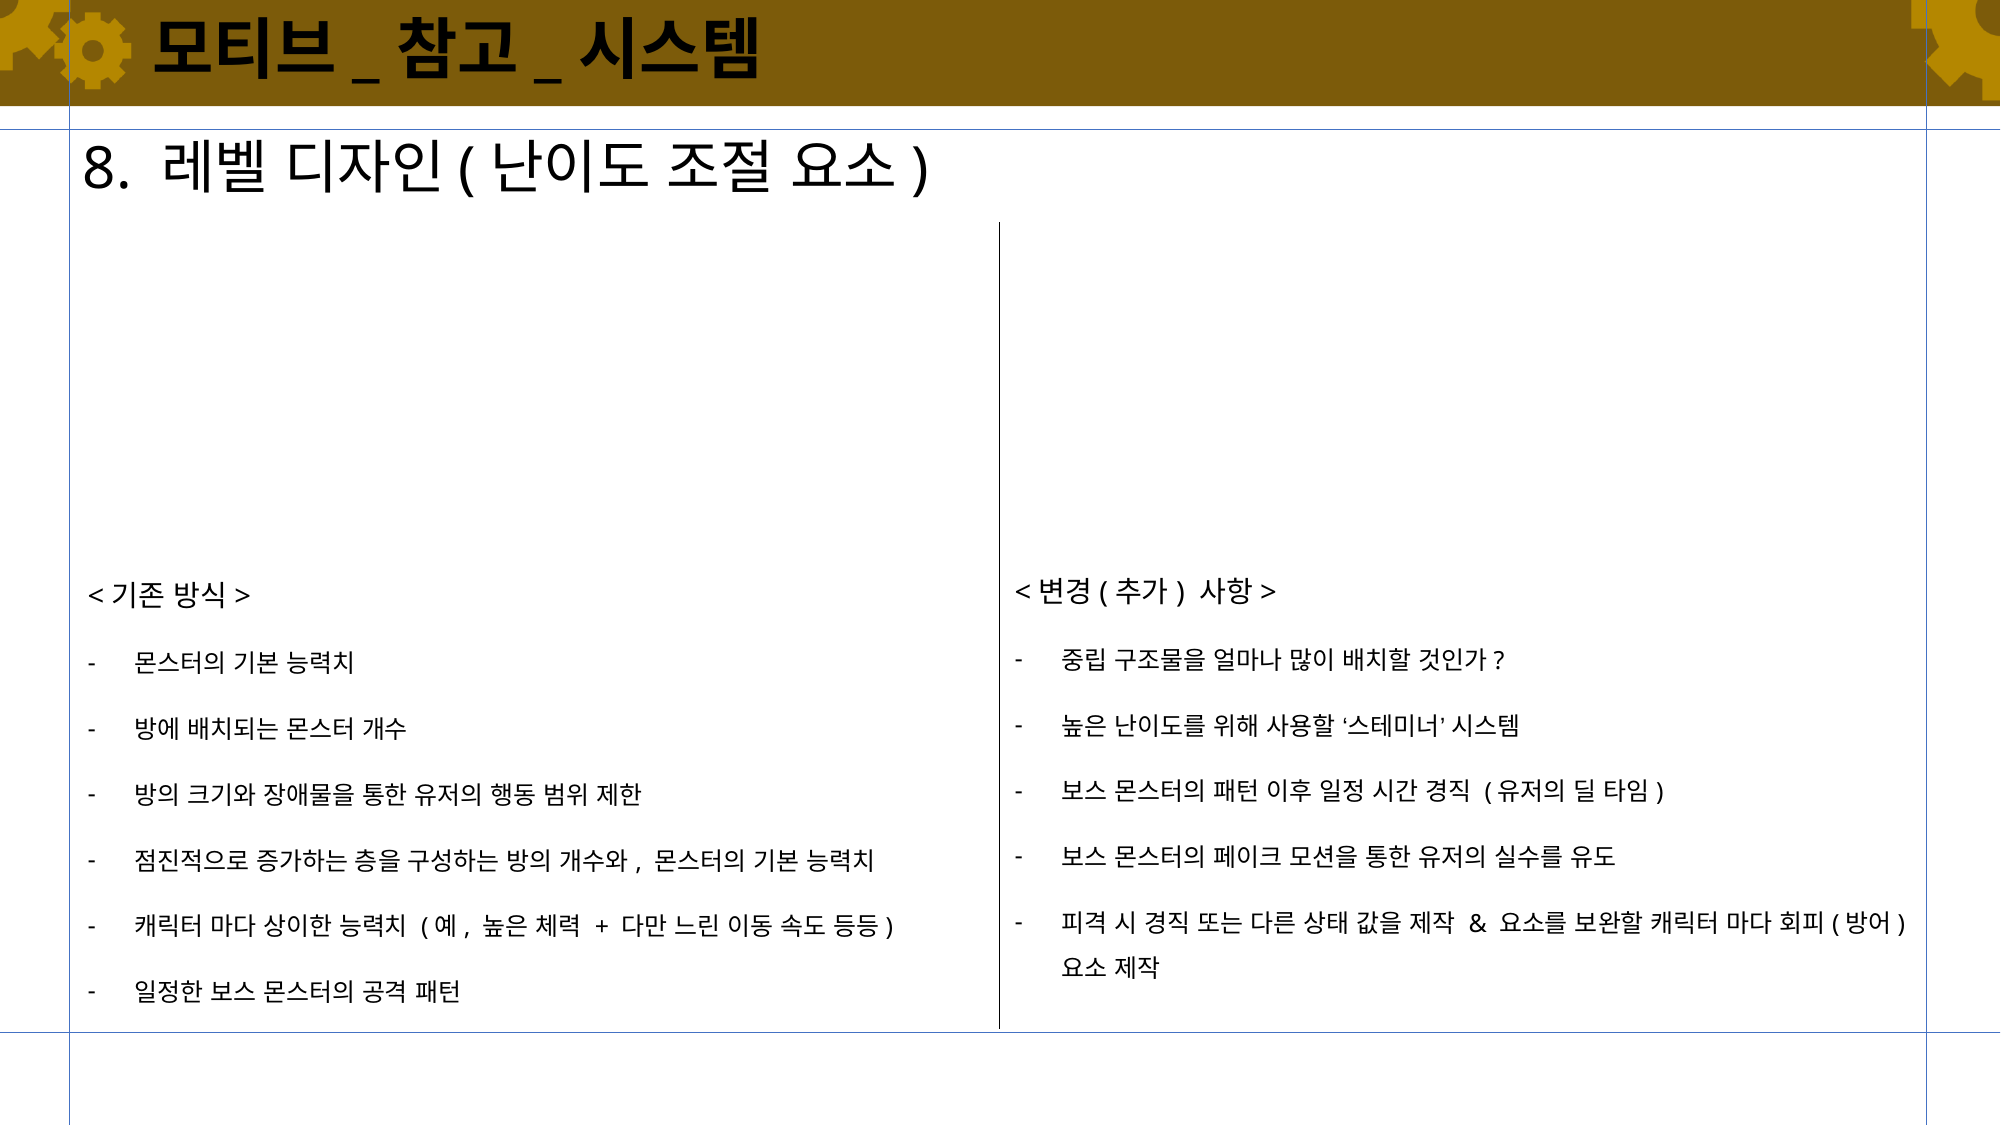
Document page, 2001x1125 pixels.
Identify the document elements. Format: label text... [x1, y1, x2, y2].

list 8. 레벨 디자인(난이도 조절 요소) [68, 130, 1923, 223]
list <기존 방식> 몬스터의 기본 능력치 방에 배치되는 몬스터 개수 방의 크기와 장애물을 통한 유저의 행동 범위 제한 점진적으로 증가하는 층을 구성하는 방의 개수와, 몬스터의 기본 능력치 캐릭터 마다 상이한 능력치 (예, 높은 체력 + 다만 느린 이동 속도 등등) 일정한 보스 몬스터의 공격 패턴 [72, 569, 1000, 1029]
list <변경(추가) 사항> 중립 구조물을 얼마나 많이 배치할 것인가? 높은 난이도를 위해 사용할 ‘스테미너’ 시스템 보스 몬스터의 패턴 이후 일정 시간 경직 (유저의 딜 타임) 보스 몬스터의 페이크 모션을 통한 유저의 실수를 유도 피격 시 경직 또는 다른 상태 값을 제작 & 요소를 보완할 캐릭터 마다 회피(방어)요소 제작 [1000, 569, 1923, 1029]
title 모티브_참고_시스템 [137, 0, 1863, 104]
